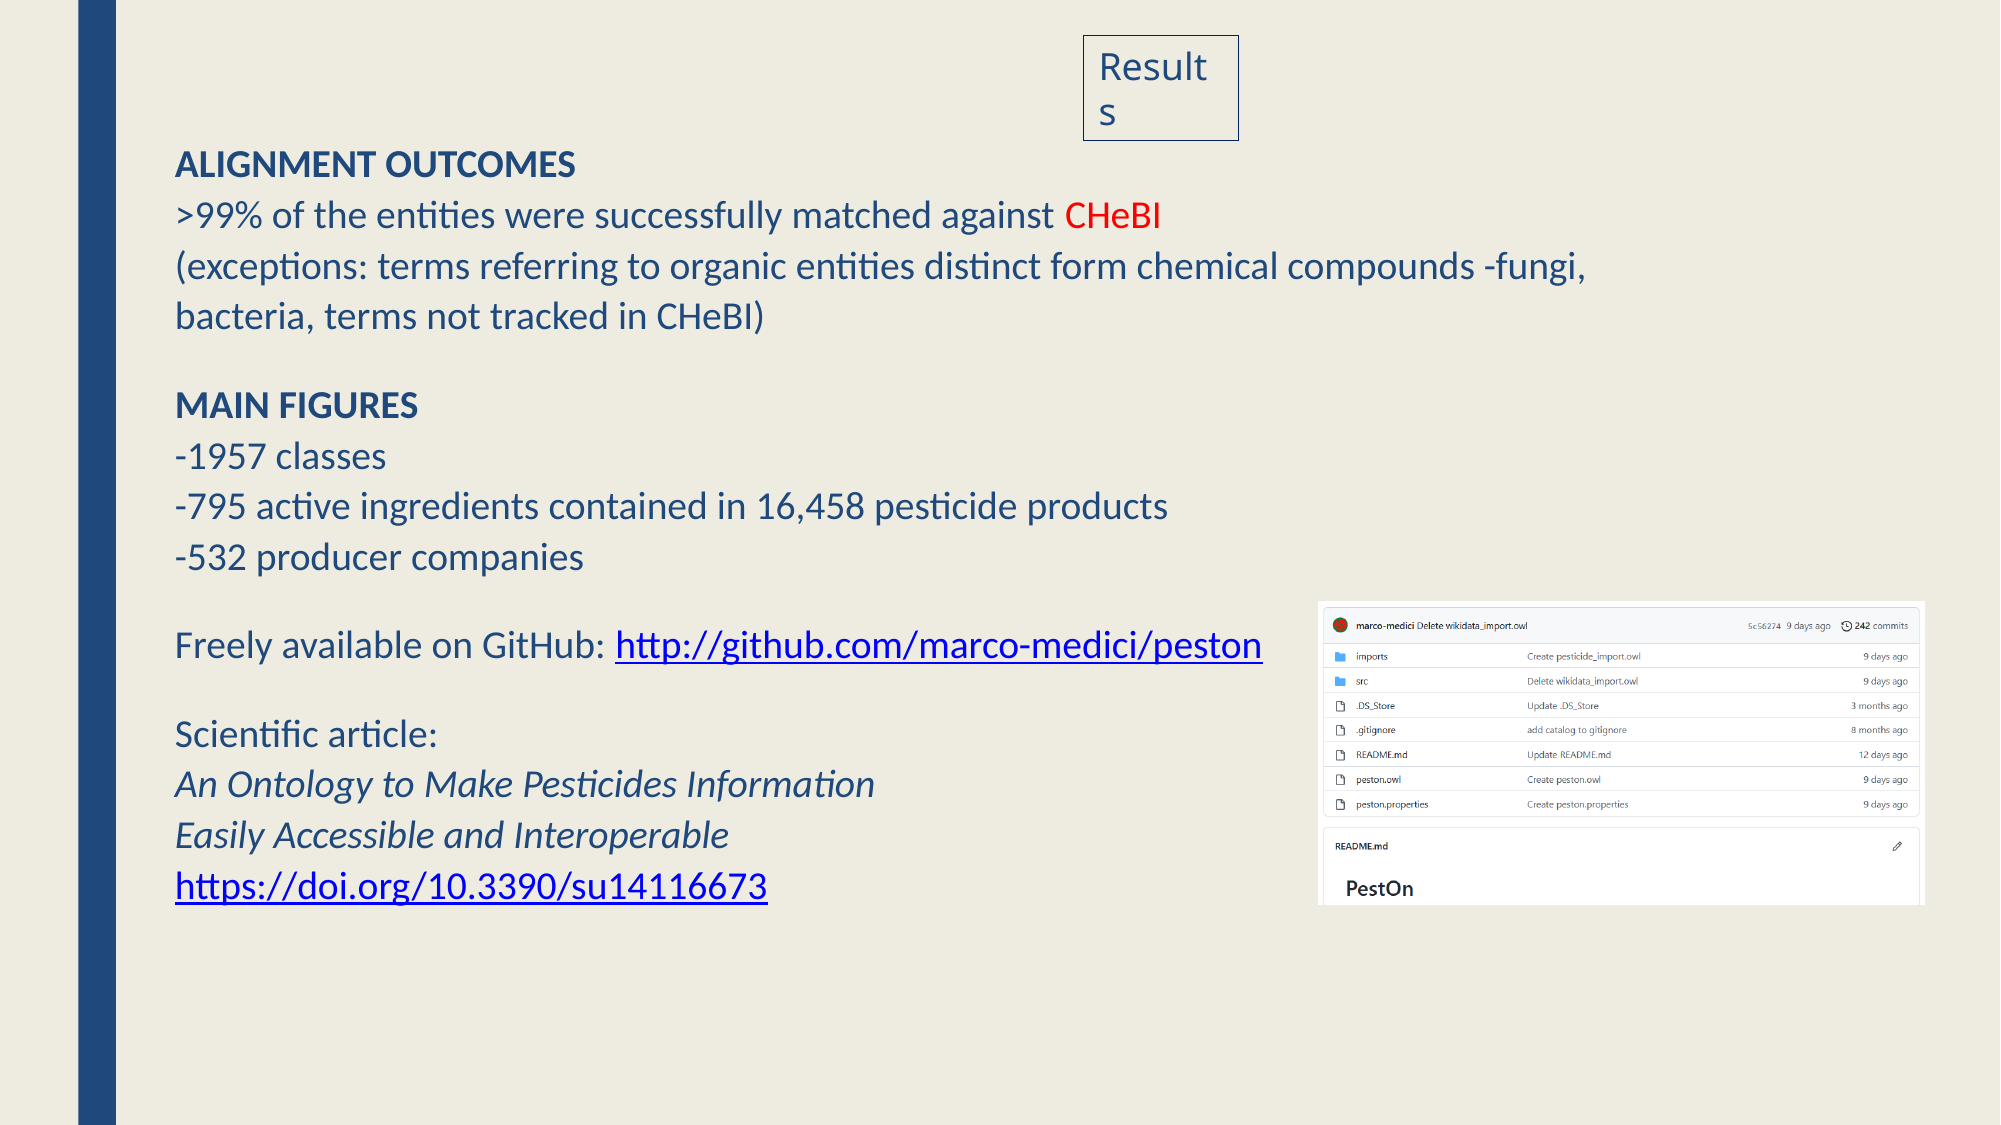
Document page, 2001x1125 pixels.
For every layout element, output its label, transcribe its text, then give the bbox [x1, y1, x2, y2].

list ALIGNMENT OUTCOMES >99% of the entities were successfully matched against CHeBI (exceptions: terms referring to organic entities distinct form chemical compounds -fungi, bacteria, terms not tracked in CHeBI) MAIN FIGURES -1957 classes -795 active ingredients contained in 16,458 pesticide products -532 producer companies Freely available on GitHub: http://github.com/marco-medici/peston Scientific article: An Ontology to Make Pesticides Information Easily Accessible and Interoperable https://doi.org/10.3390/su14116673 [160, 127, 1721, 1076]
picture [1318, 601, 1925, 905]
text_box Results [1083, 35, 1239, 141]
